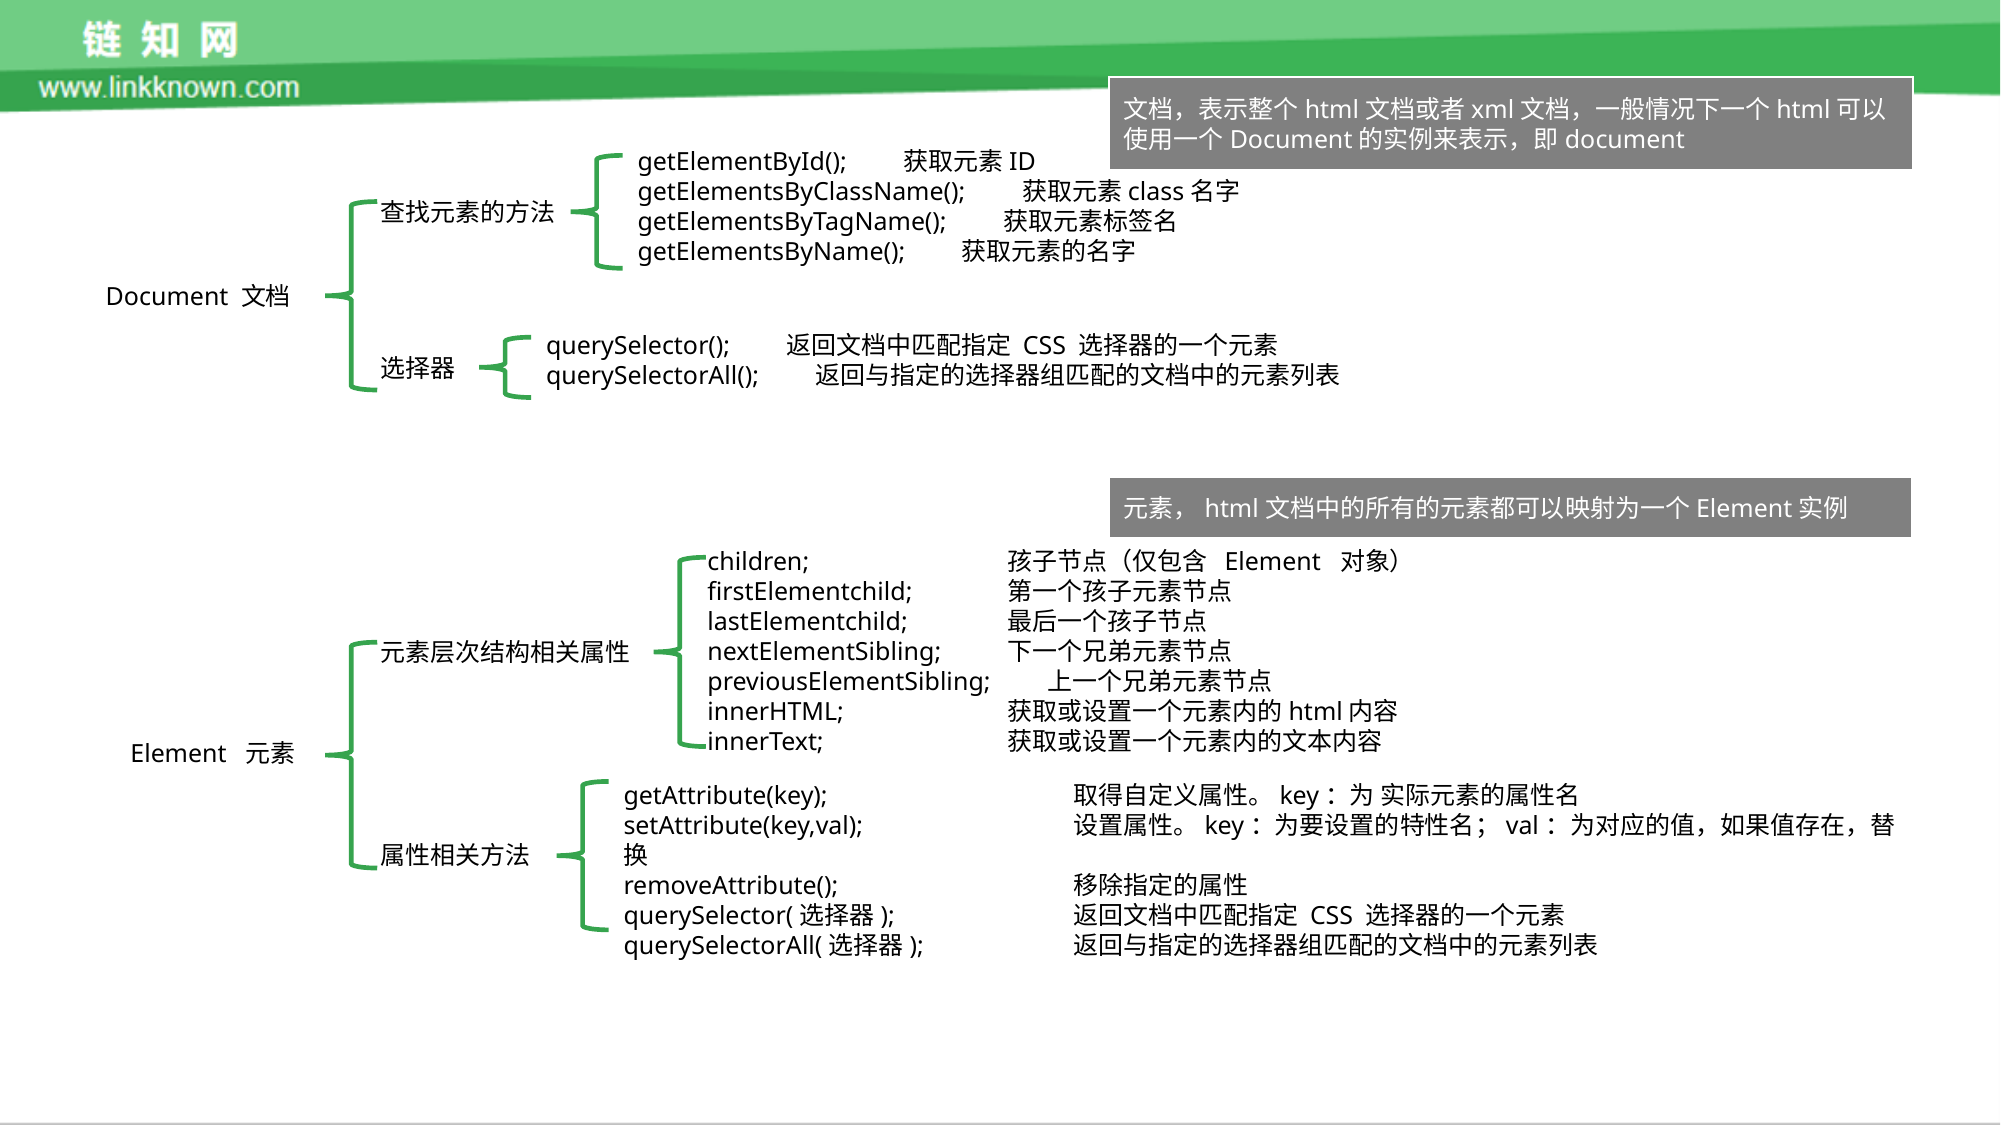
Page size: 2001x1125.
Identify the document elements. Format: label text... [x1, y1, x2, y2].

text_box [653, 557, 692, 747]
text_box 元素，html文档中的所有的元素都可以映射为一个Element实例 [1108, 476, 1913, 539]
text_box Document 文档 [90, 273, 309, 318]
text_box [325, 201, 378, 391]
picture [0, 0, 2001, 1125]
text_box 查找元素的方法 [365, 189, 596, 234]
text_box [570, 154, 622, 269]
text_box [556, 780, 608, 931]
text_box 元素层次结构相关属性 [365, 629, 679, 674]
text_box children; 孩子节点（仅包含 Element 对象） firstElementchild; 第一个孩子元素节点 lastElementchild; 最后一个孩子节点 nextElementSibling; 下一个兄弟元素节点 previousElementSibling; 上一个兄弟元素节点 innerHTML; 获取或设置一个元素内的html内容 innerText; 获取或设置一个元素内的文本内容 [692, 538, 1557, 763]
text_box 属性相关方法 [365, 831, 582, 877]
text_box getAttribute(key); 取得自定义属性。key：为 实际元素的属性名 setAttribute(key,val); 设置属性。key：为要设置的特性名；val：为对应的值，如果值存在，替换 removeAttribute(); 移除指定的属性 querySelector(选择器); 返回文档中匹配指定 CSS 选择器的一个元素 querySelectorAll(选择器); 返回与指定的选择器组匹配的文档中的元素列表 [608, 772, 1913, 967]
text_box [325, 642, 378, 869]
text_box Element 元素 [115, 730, 334, 776]
text_box [479, 336, 532, 399]
text_box getElementById(); 获取元素ID getElementsByClassName(); 获取元素class名字getElementsByTagName(); 获取元素标签名 getElementsByName(); 获取元素的名字 [622, 137, 1421, 273]
text_box 选择器 [365, 344, 504, 390]
text_box 文档，表示整个html文档或者xml文档，一般情况下一个html可以使用一个Document的实例来表示，即document [1108, 76, 1914, 171]
text_box querySelector(); 返回文档中匹配指定 CSS 选择器的一个元素 querySelectorAll(); 返回与指定的选择器组匹配的文档中的元素列表 [531, 321, 1373, 397]
